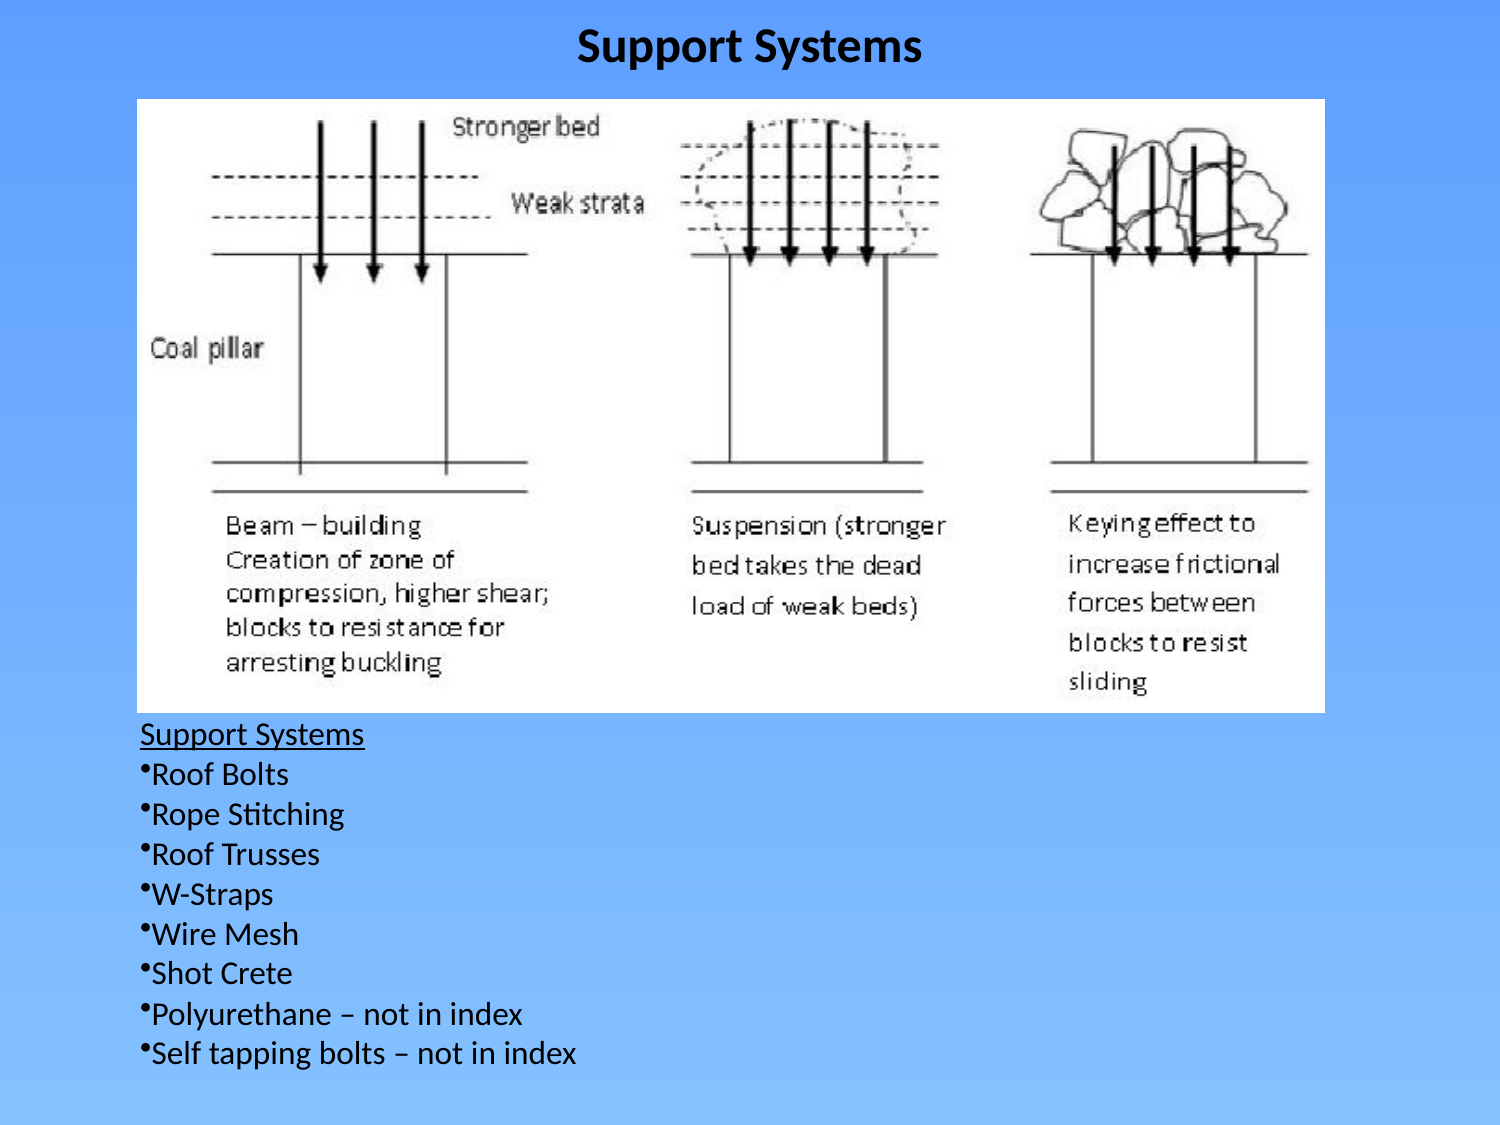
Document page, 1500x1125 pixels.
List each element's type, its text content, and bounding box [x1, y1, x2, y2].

picture [137, 99, 1326, 713]
title Support Systems [75, 2, 1425, 83]
list Support Systems Roof Bolts Rope Stitching Roof Trusses W-Straps Wire Mesh Shot Crete Polyurethane – not in index Self tapping bolts – not in index [125, 565, 1400, 1125]
